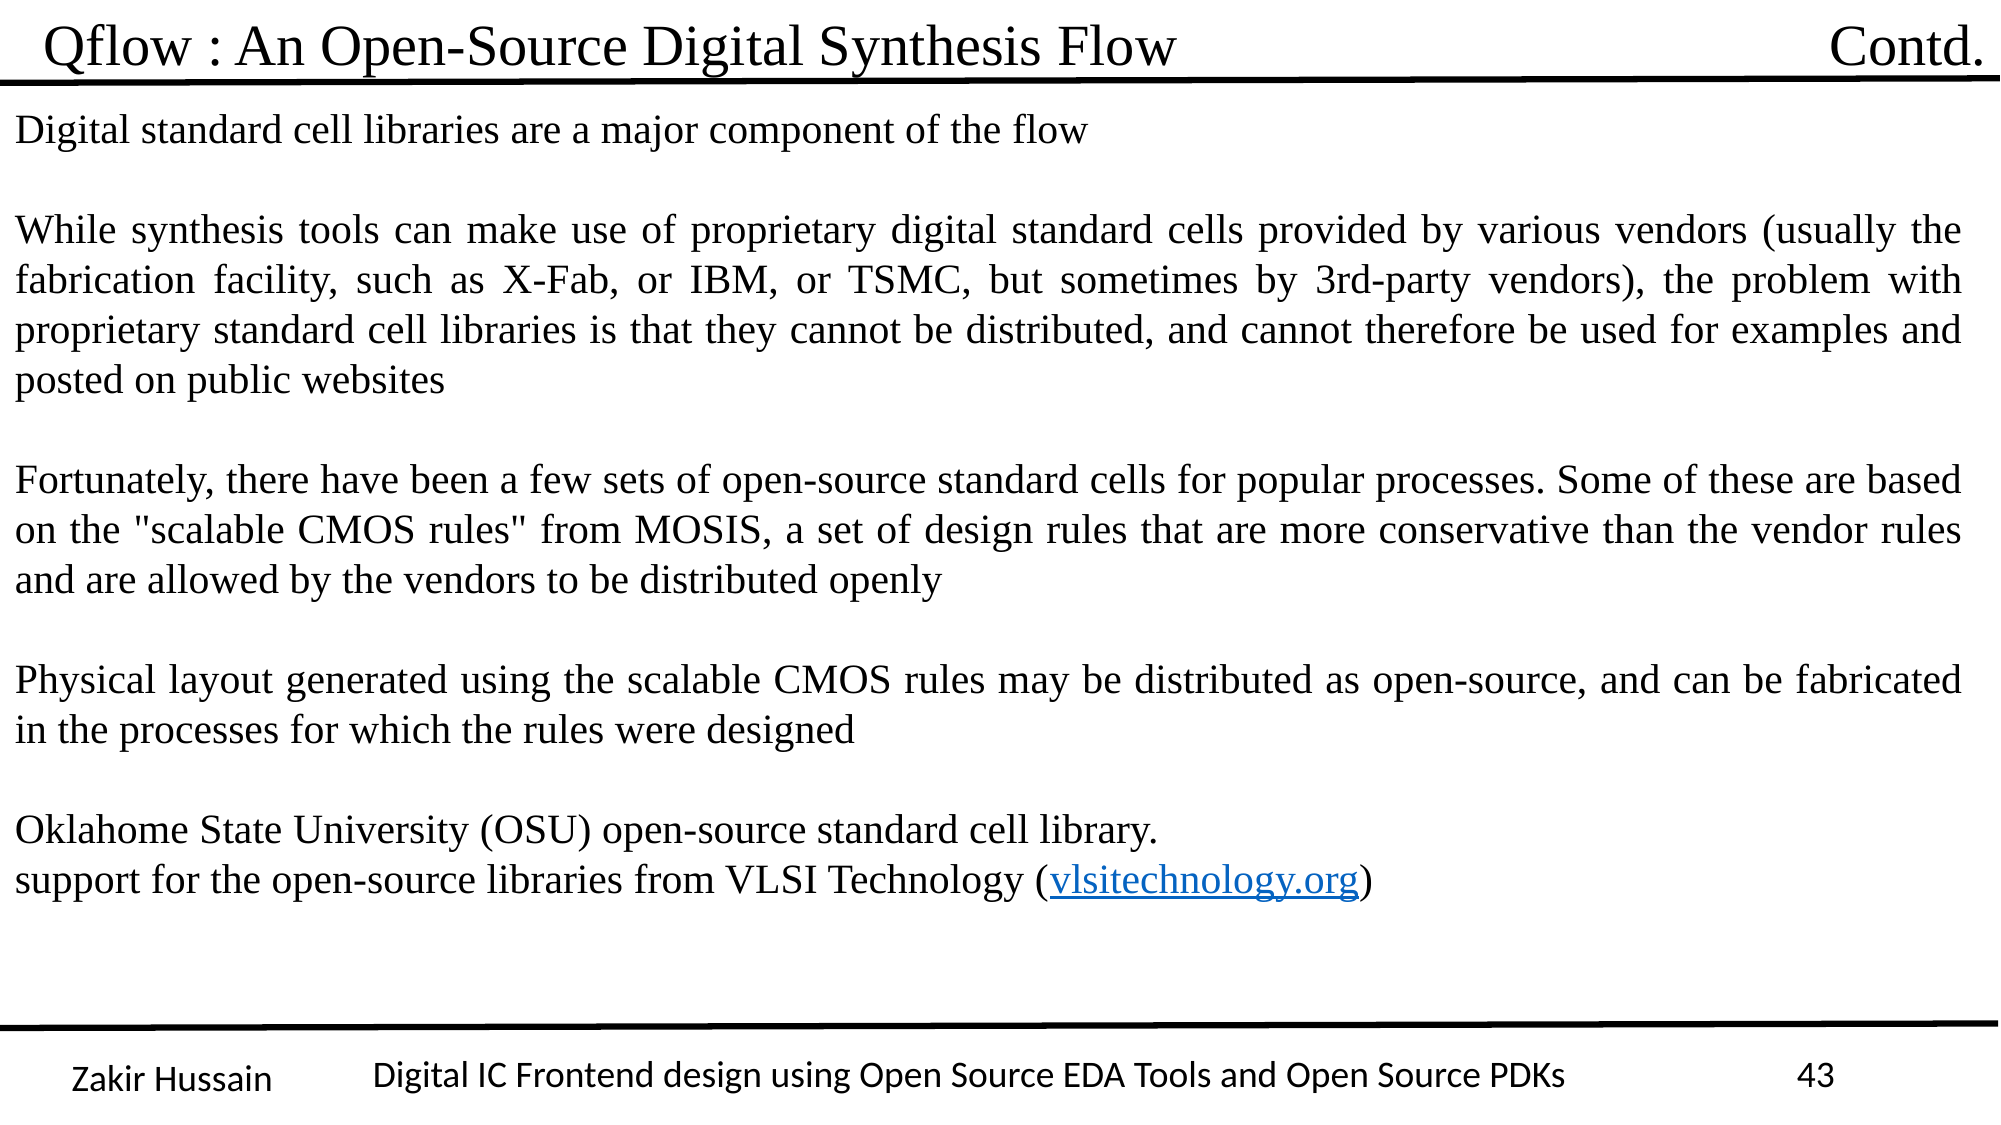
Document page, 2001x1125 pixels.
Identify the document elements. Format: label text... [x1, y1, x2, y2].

footer Digital IC Frontend design using Open Source EDA Tools and Open Source PDKs [358, 1042, 1648, 1103]
slide_number Zakir Hussain [56, 1046, 309, 1107]
text_box Digital standard cell libraries are a major component of the flow While synthesis tools can make use of proprietary digital standard cells provided by various vendors (usually the fabrication facility, such as X-Fab, or IBM, or TSMC, but sometimes by 3rd-party vendors), the problem with proprietary standard cell libraries is that they cannot be distributed, and cannot therefore be used for examples and posted on public websites Fortunately, there have been a few sets of open-source standard cells for popular processes. Some of these are based on the "scalable CMOS rules" from MOSIS, a set of design rules that are more conservative than the vendor rules and are allowed by the vendors to be distributed openly Physical layout generated using the scalable CMOS rules may be distributed as open-source, and can be fabricated in the processes for which the rules were designed Oklahome State University (OSU) open-source standard cell library. support for the open-source libraries from VLSI Technology (vlsitechnology.org) [0, 94, 1979, 910]
slide_number 43 [1782, 1042, 1863, 1103]
text_box Qflow : An Open-Source Digital Synthesis Flow Contd. [28, 0, 2000, 85]
